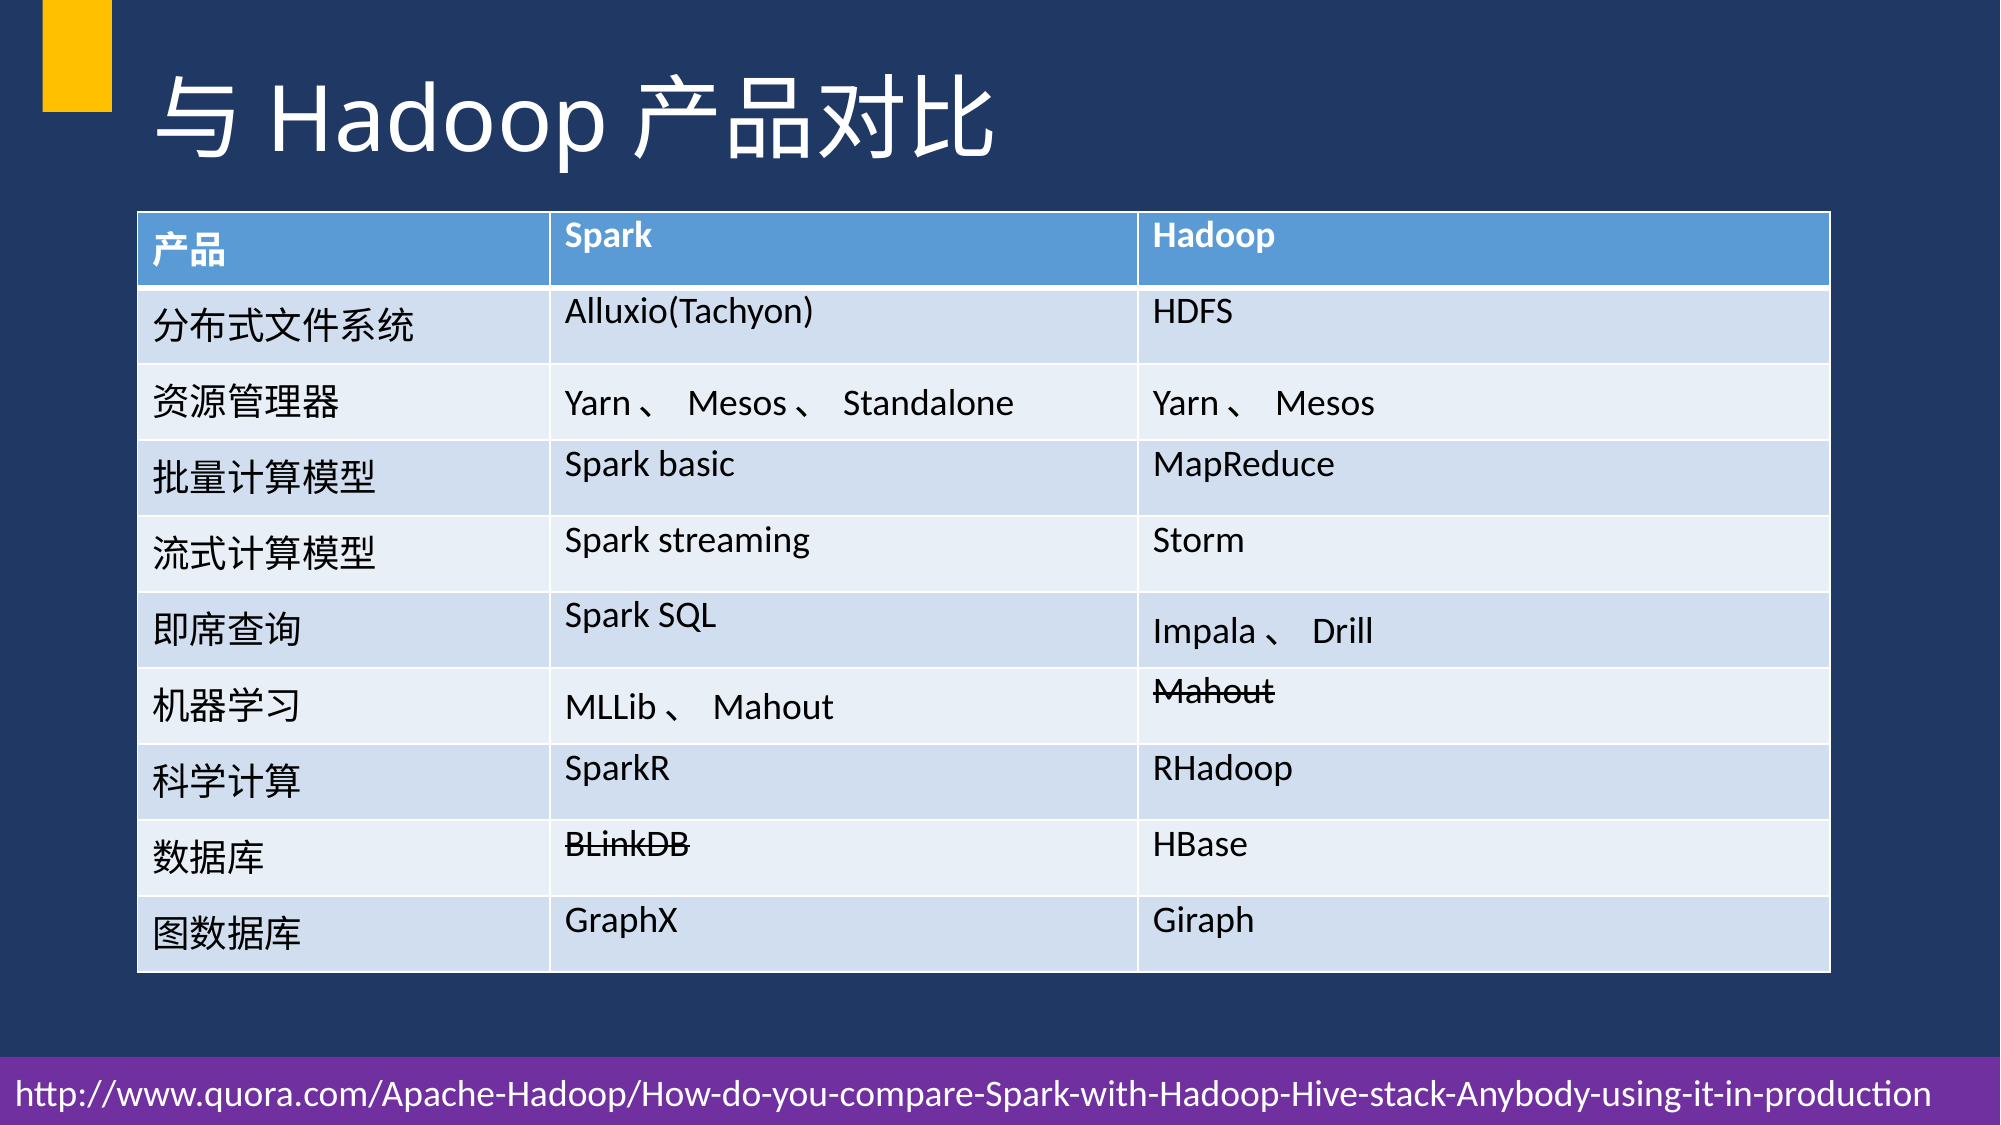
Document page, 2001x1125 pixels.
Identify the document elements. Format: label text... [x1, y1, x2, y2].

text_box http://www.quora.com/Apache-Hadoop/How-do-you-compare-Spark-with-Hadoop-Hive-stack-Anybody-using-it-in-production [0, 1056, 2000, 1125]
table_cell Spark basic [551, 441, 1137, 515]
table_cell Yarn、Mesos [1139, 365, 1829, 439]
table_cell 即席查询 [138, 593, 549, 667]
table_cell Storm [1139, 517, 1829, 591]
table_cell Yarn、Mesos、Standalone [551, 365, 1137, 439]
table_cell BLinkDB [551, 821, 1137, 895]
table_cell 数据库 [138, 821, 549, 895]
table_cell RHadoop [1139, 745, 1829, 819]
table_cell 机器学习 [138, 669, 549, 743]
table_cell 图数据库 [138, 897, 549, 971]
table_cell HDFS [1139, 291, 1829, 363]
table_cell Spark SQL [551, 593, 1137, 667]
table_cell 资源管理器 [138, 365, 549, 439]
text_box [41, 0, 113, 113]
table_cell 分布式文件系统 [138, 291, 549, 363]
table_header Hadoop [1139, 213, 1829, 285]
table_cell Alluxio(Tachyon) [551, 291, 1137, 363]
table_cell Giraph [1139, 897, 1829, 971]
table_cell SparkR [551, 745, 1137, 819]
table_header Spark [551, 213, 1137, 285]
table_cell Impala、Drill [1139, 593, 1829, 667]
table_cell GraphX [551, 897, 1137, 971]
table_cell MapReduce [1139, 441, 1829, 515]
table_cell HBase [1139, 821, 1829, 895]
table_cell MLLib、Mahout [551, 669, 1137, 743]
table_header 产品 [138, 213, 549, 285]
table_cell 科学计算 [138, 745, 549, 819]
title 与Hadoop产品对比 [137, 50, 1863, 194]
table_cell 流式计算模型 [138, 517, 549, 591]
table_cell 批量计算模型 [138, 441, 549, 515]
table_cell Mahout [1139, 669, 1829, 743]
table_cell Spark streaming [551, 517, 1137, 591]
